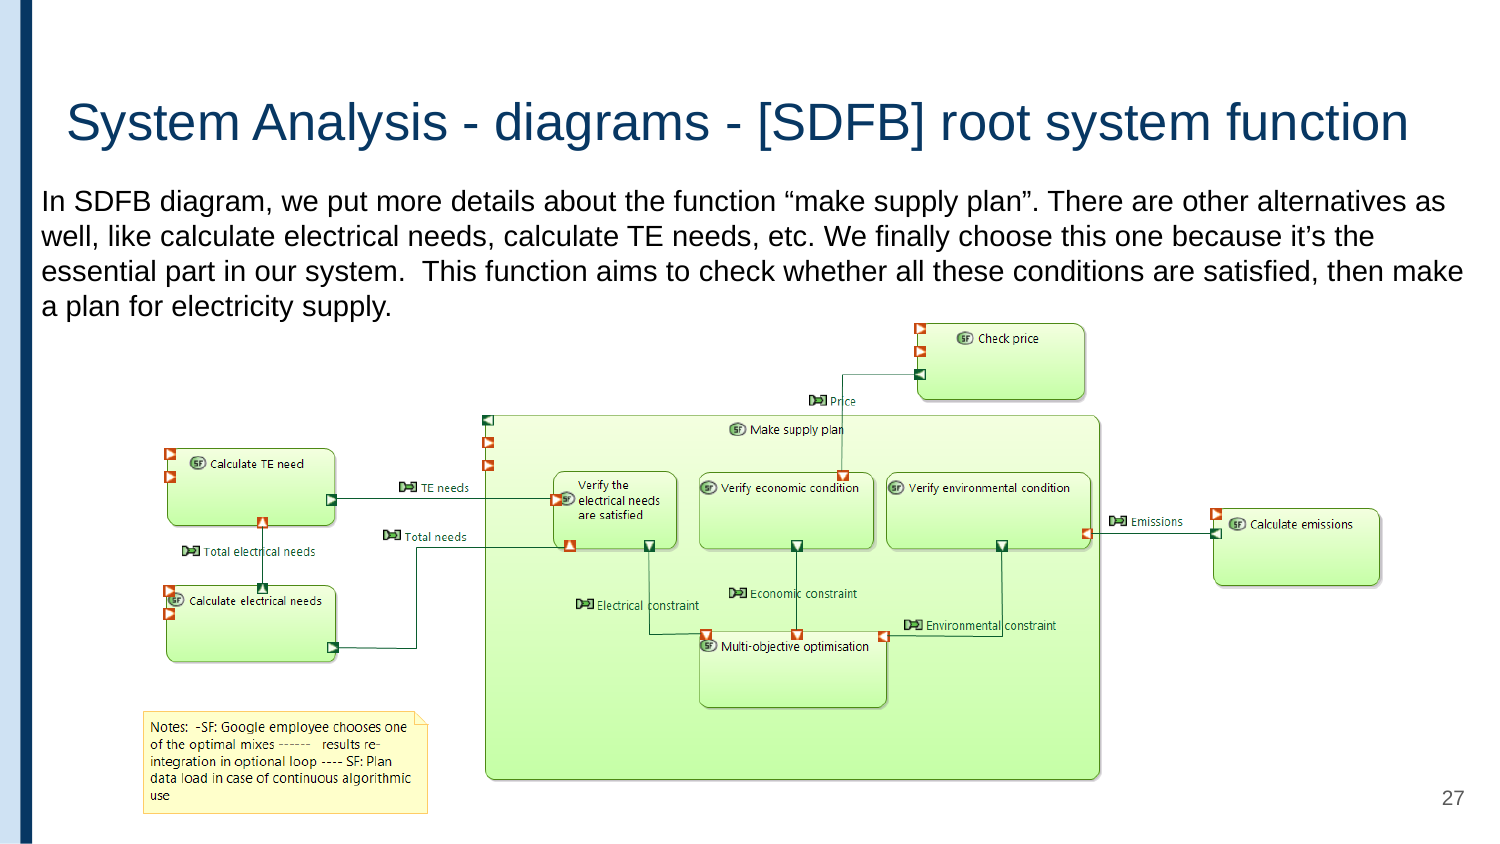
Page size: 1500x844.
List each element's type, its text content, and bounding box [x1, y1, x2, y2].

slide_number ‹#› [1389, 764, 1480, 830]
text_box In SDFB diagram, we put more details about the function “make supply plan”. There are other alternatives as well, like calculate electrical needs, calculate TE needs, etc. We finally choose this one because it’s the essential part in our system. This function aims to check whether all these conditions are satisfied, then make a plan for electricity supply. [26, 166, 1484, 337]
picture [121, 323, 1388, 816]
title System Analysis - diagrams - [SDFB] root system function [51, 72, 1449, 166]
